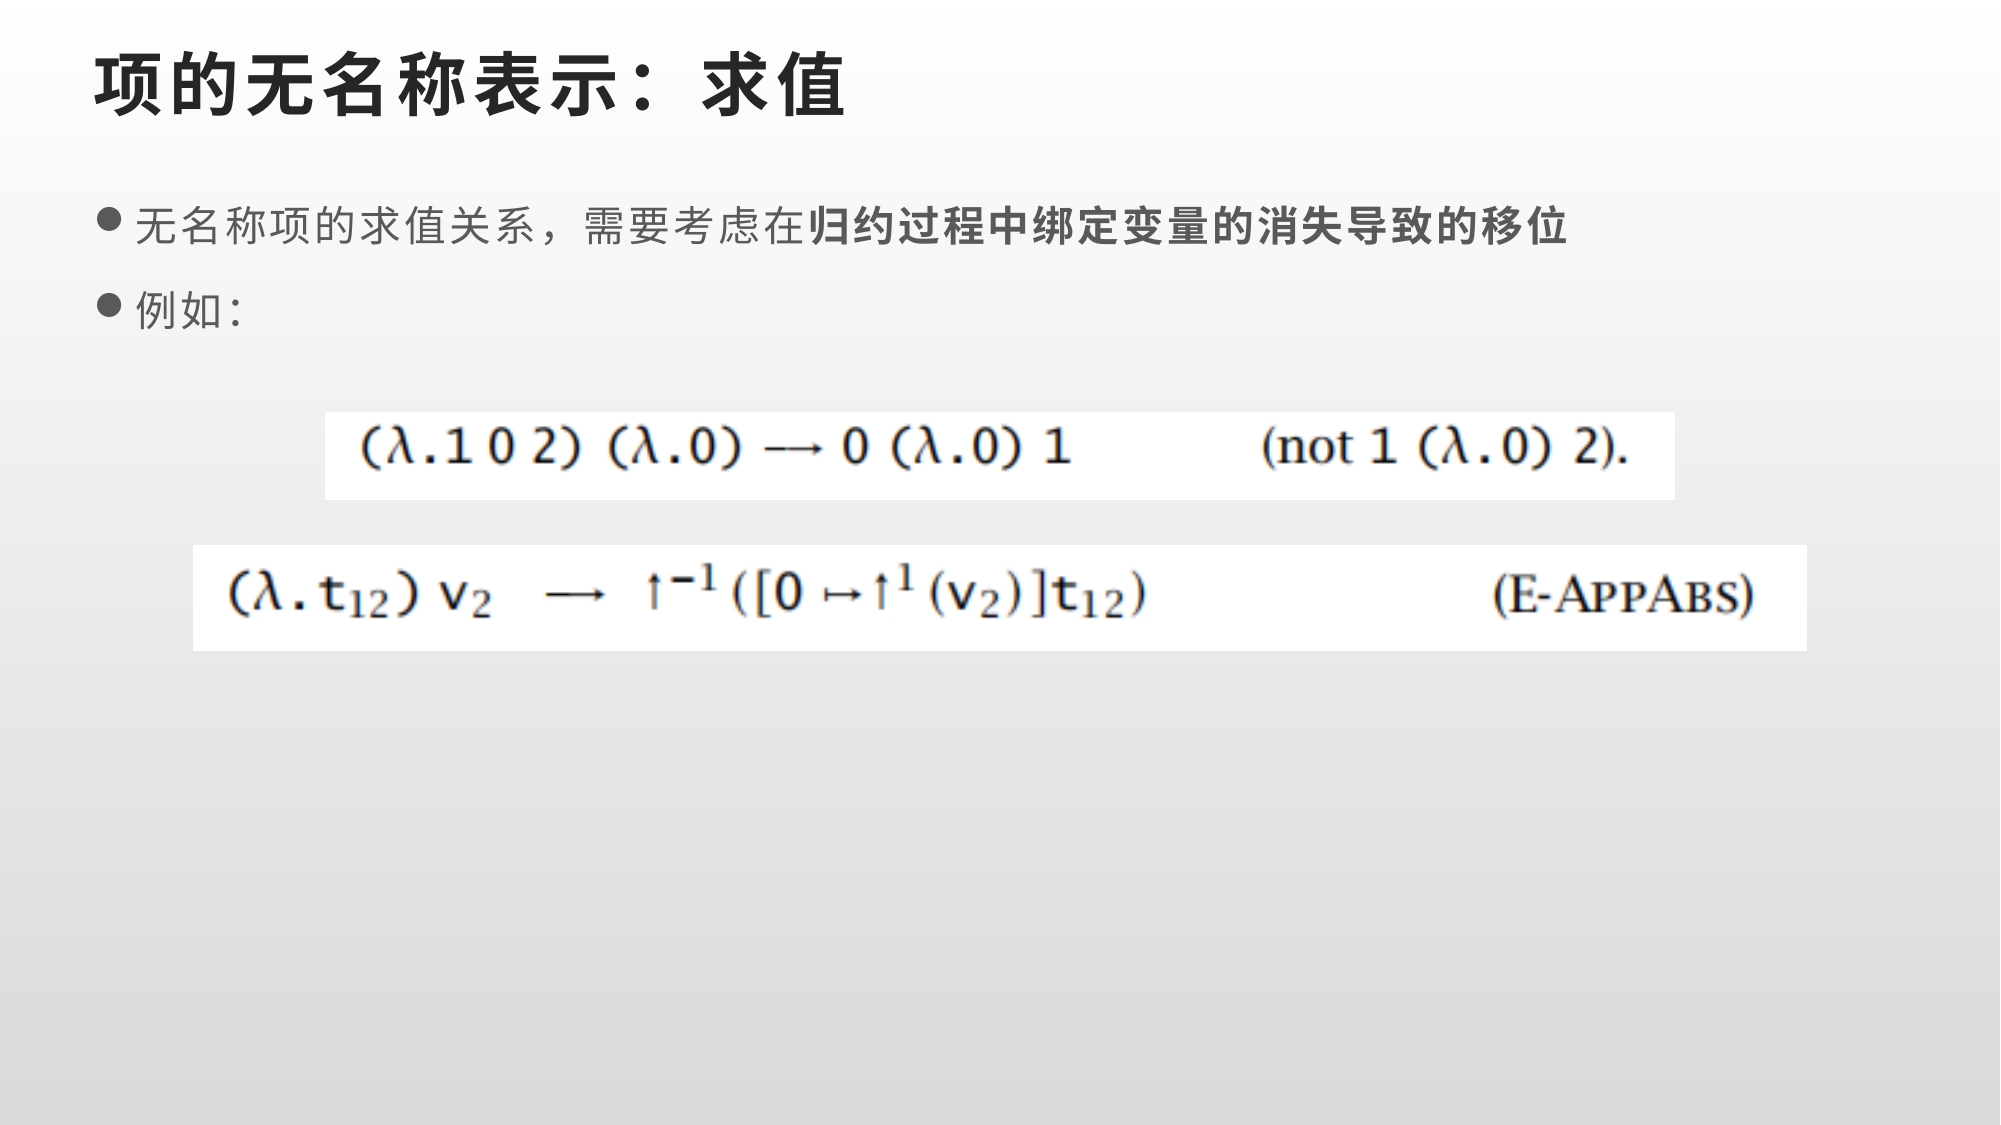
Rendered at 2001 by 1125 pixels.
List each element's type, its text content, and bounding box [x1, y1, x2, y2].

picture [325, 412, 1675, 500]
list 无名称项的求值关系，需要考虑在归约过程中绑定变量的消失导致的移位 例如： [78, 176, 1964, 357]
picture [193, 545, 1807, 651]
title 项的无名称表示：求值 [78, 32, 1804, 133]
